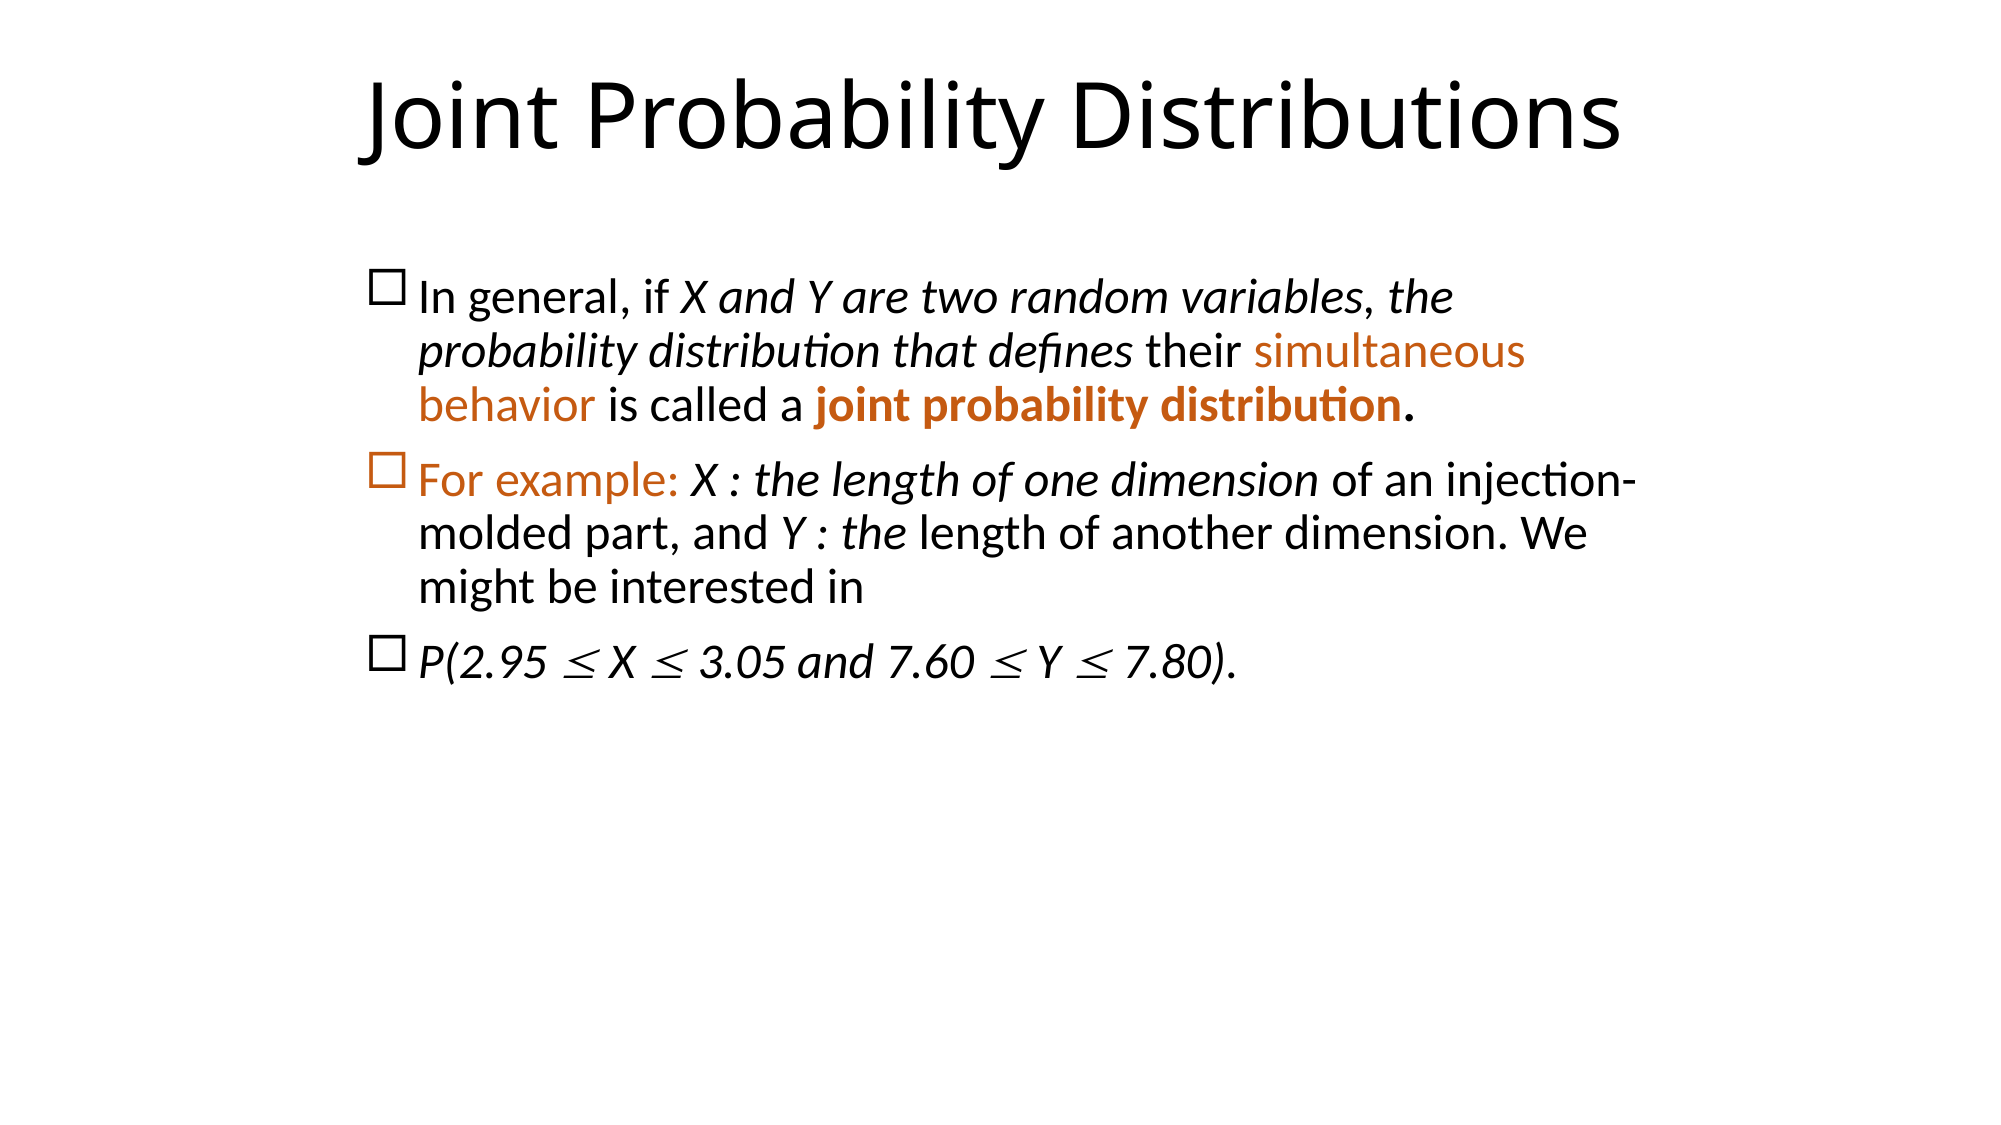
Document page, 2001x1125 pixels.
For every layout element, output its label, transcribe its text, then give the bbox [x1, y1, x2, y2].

list In general, if X and Y are two random variables, the probability distribution that defines their simultaneous behavior is called a joint probability distribution. For example: X : the length of one dimension of an injection-molded part, and Y : the length of another dimension. We might be interested in P(2.95  X  3.05 and 7.60  Y  7.80). [350, 262, 1688, 1000]
title Joint Probability Distributions [350, 37, 1688, 200]
